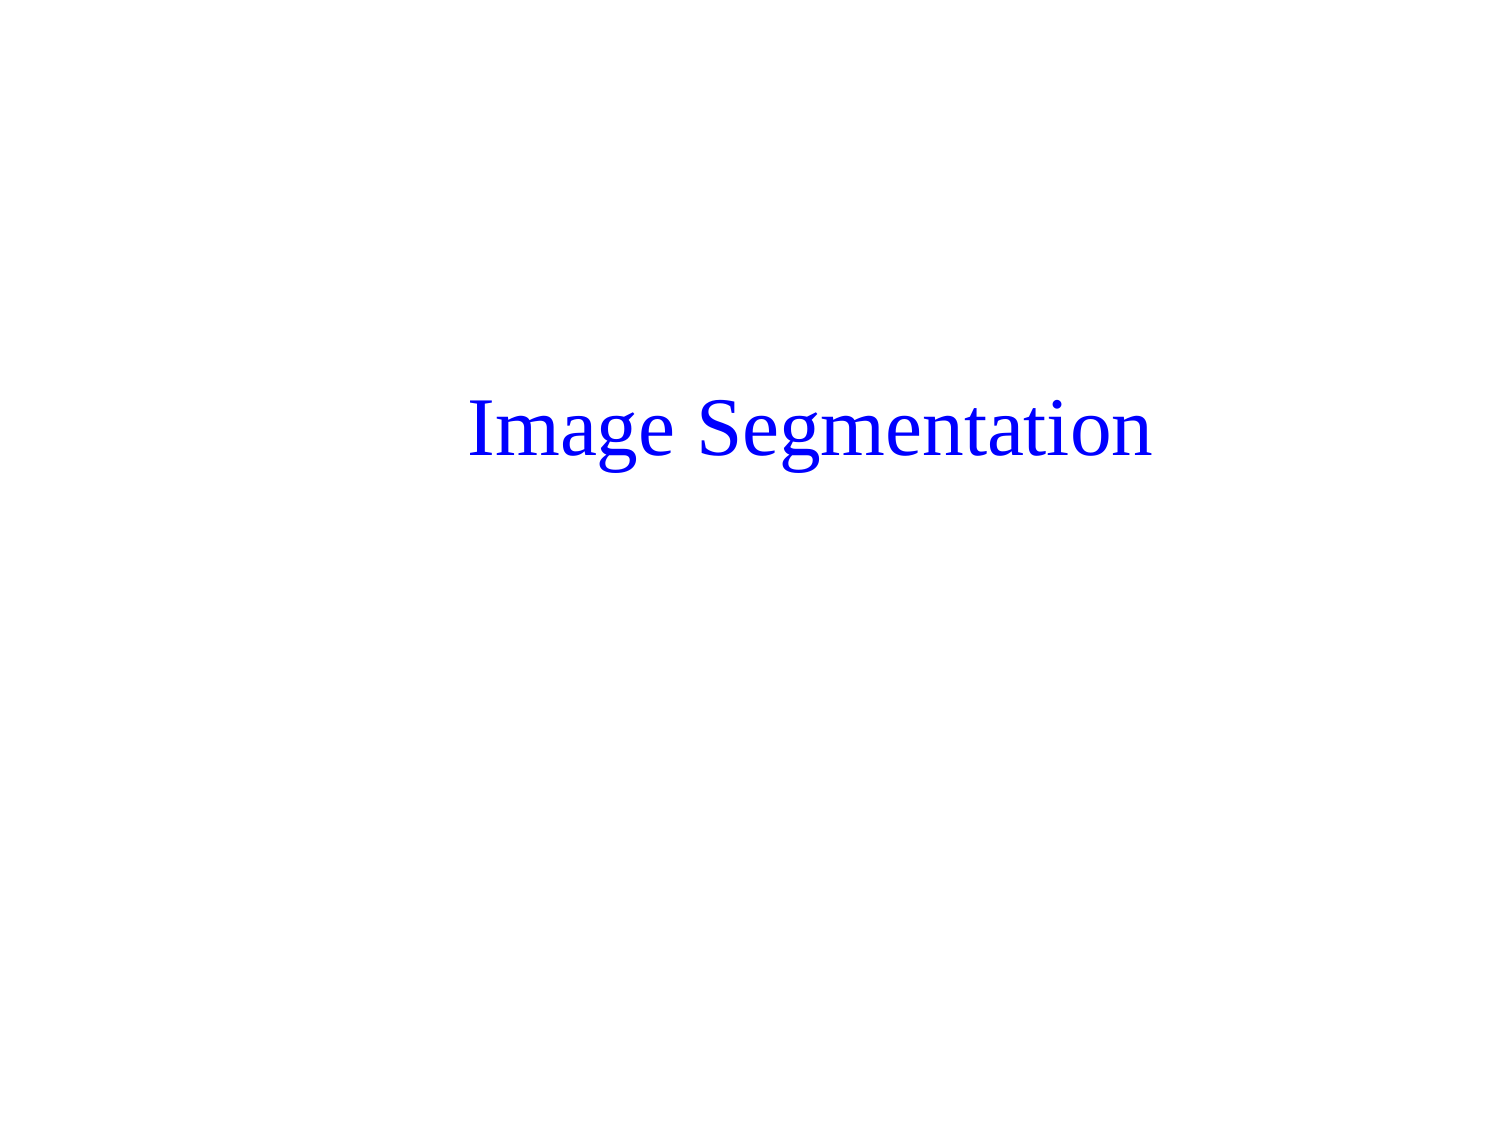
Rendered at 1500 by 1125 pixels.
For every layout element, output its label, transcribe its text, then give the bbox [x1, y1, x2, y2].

text_box Image Segmentation [306, 349, 1194, 472]
